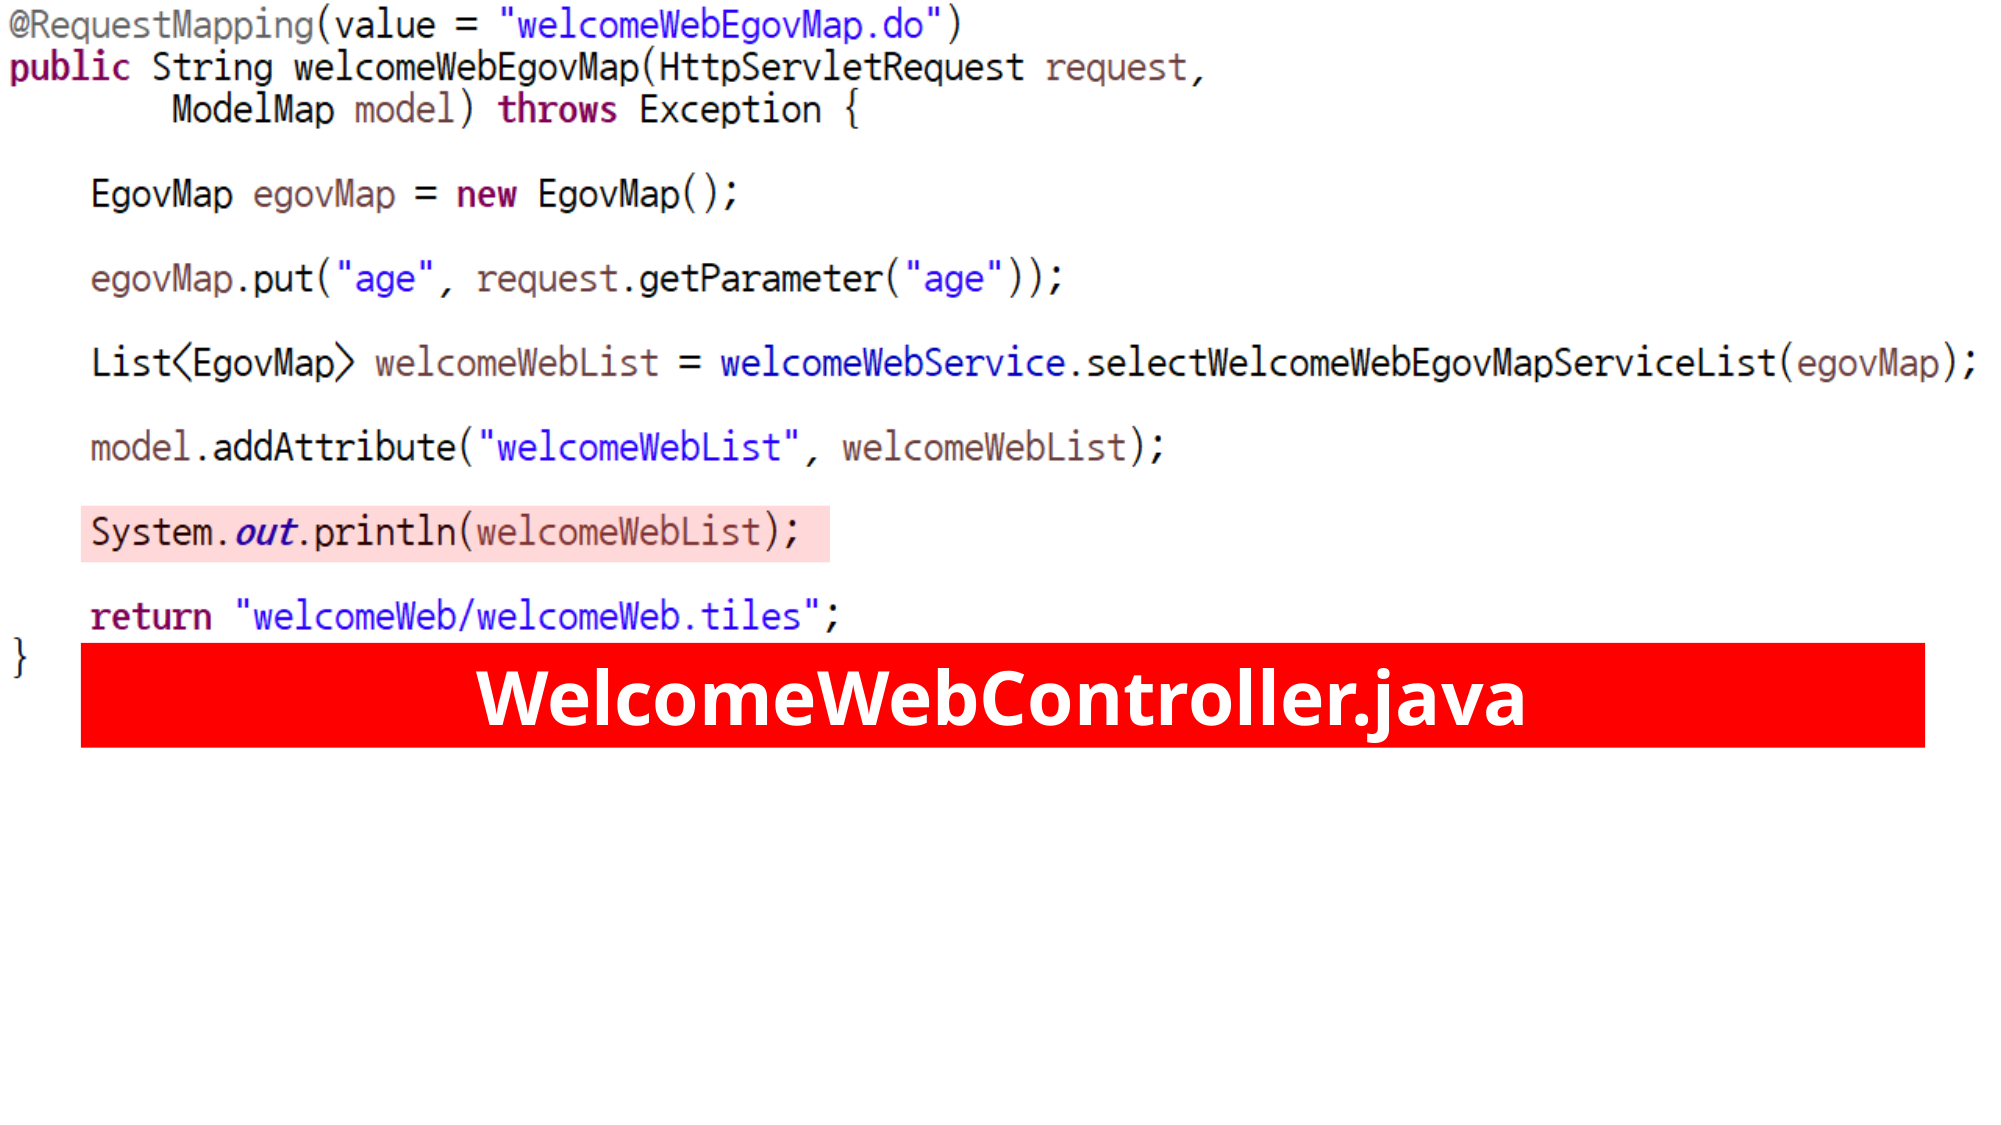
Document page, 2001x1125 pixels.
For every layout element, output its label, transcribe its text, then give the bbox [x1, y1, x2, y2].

picture [0, 0, 1987, 694]
text_box WelcomeWebController.java [80, 694, 1926, 748]
